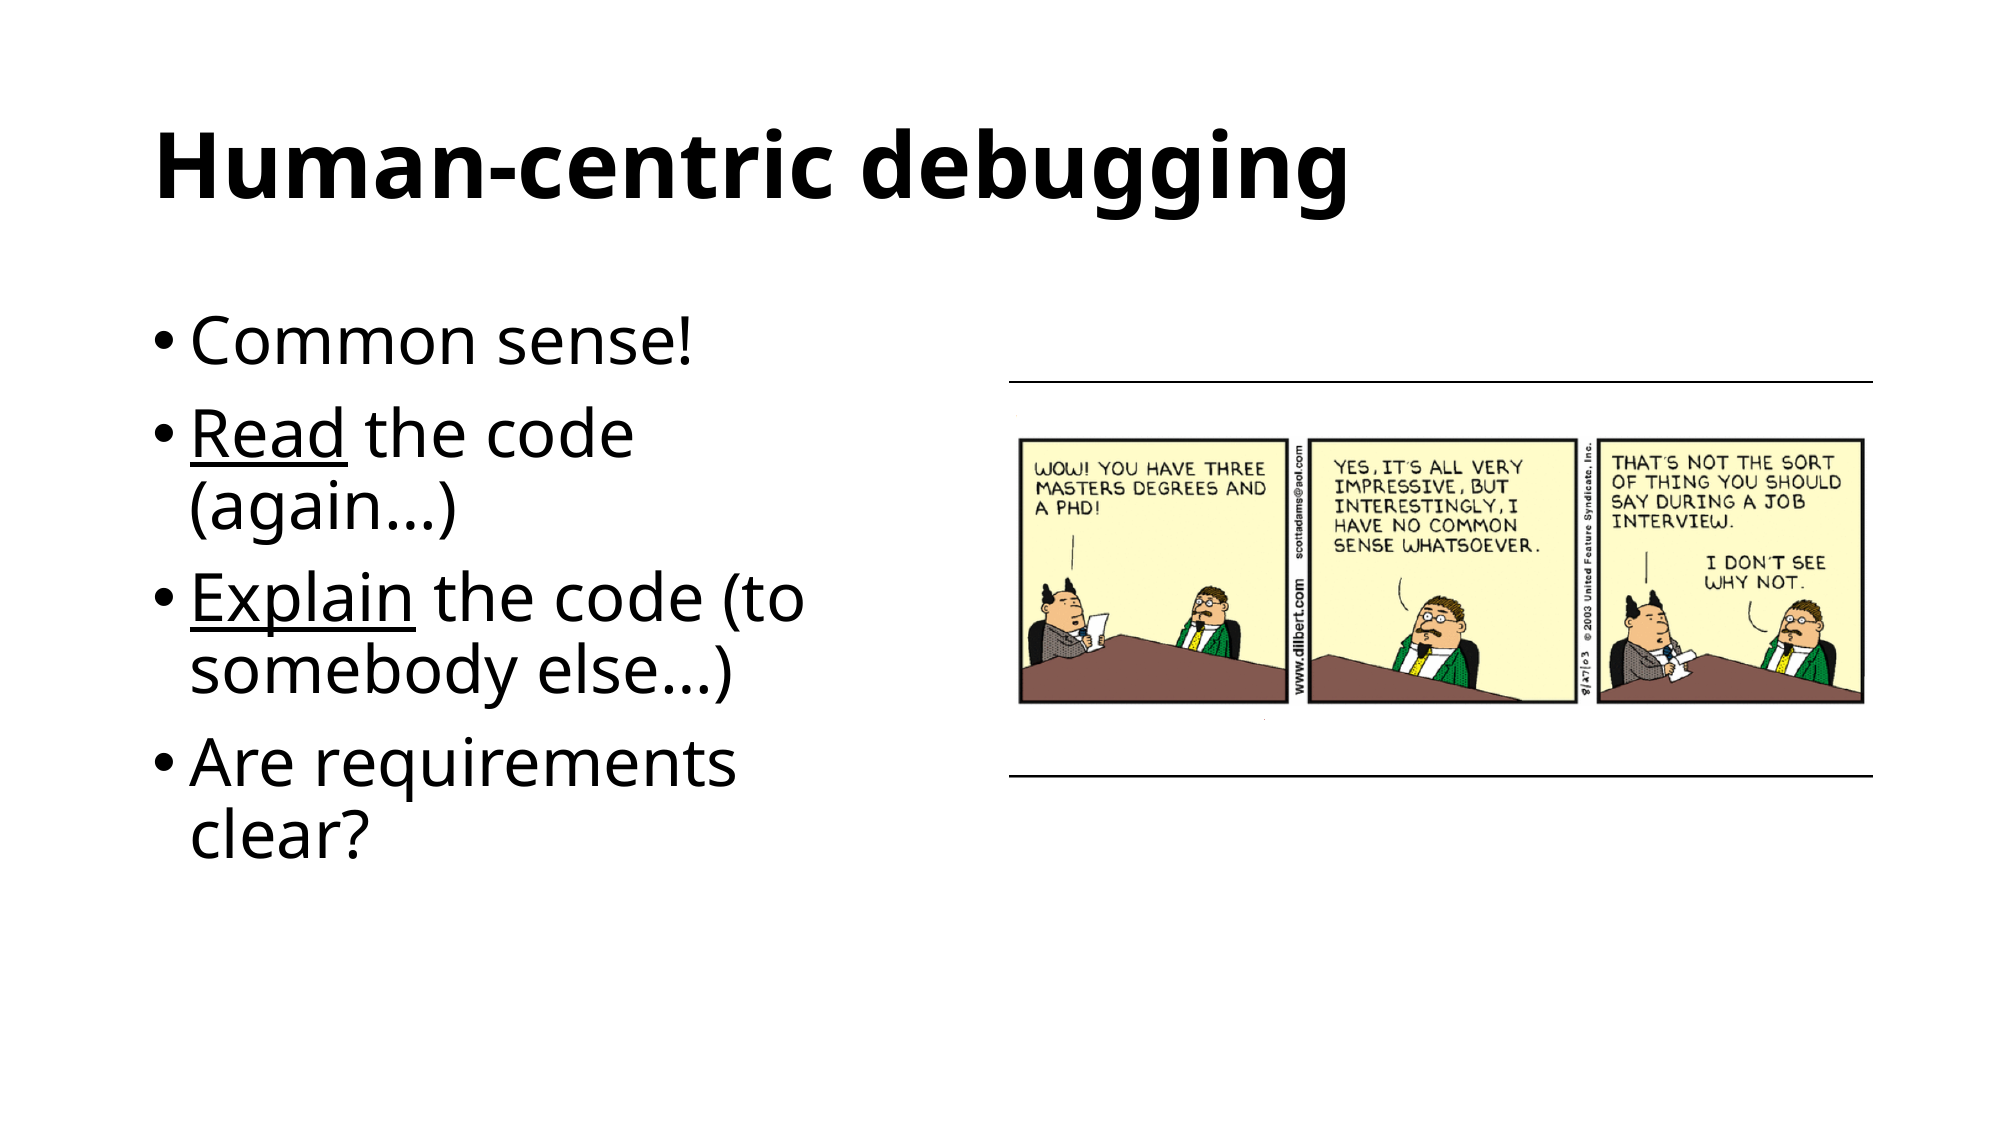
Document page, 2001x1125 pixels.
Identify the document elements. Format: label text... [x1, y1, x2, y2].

picture [1009, 381, 1873, 778]
title Human-centric debugging [137, 59, 1863, 278]
list Common sense! Read the code (again…) Explain the code (to somebody else…) Are requirements clear? [137, 299, 913, 1014]
